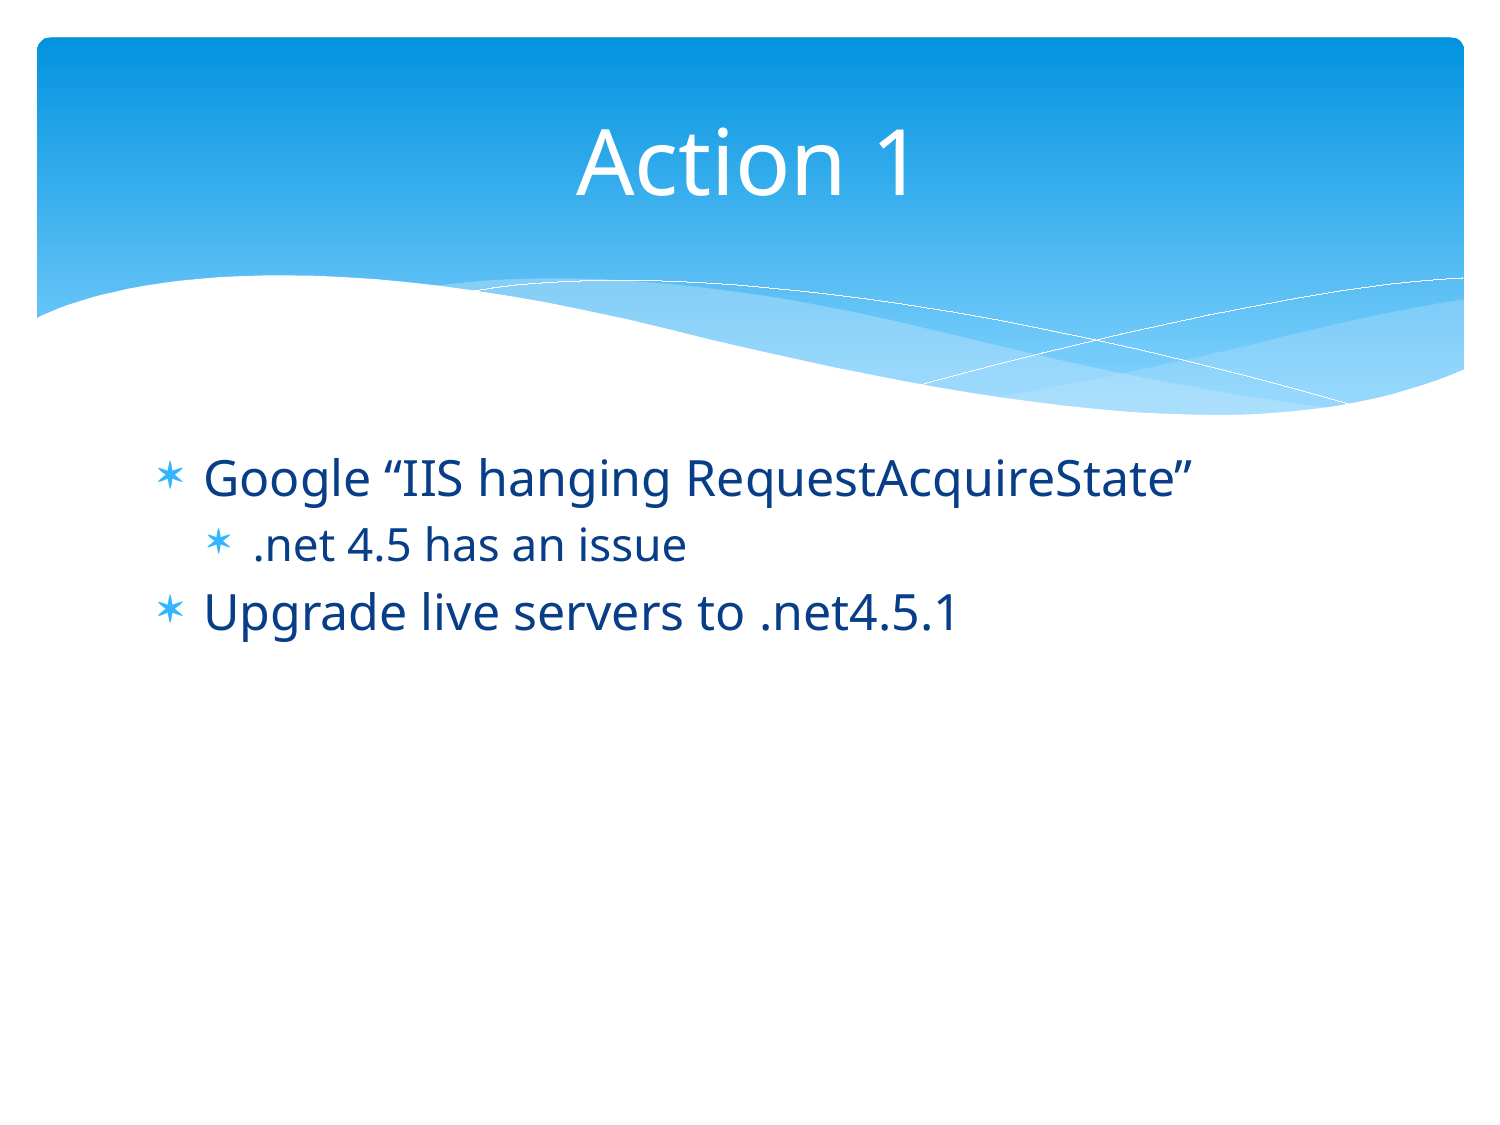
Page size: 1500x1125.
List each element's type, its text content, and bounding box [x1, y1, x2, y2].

title Action 1 [75, 55, 1425, 261]
list Google “IIS hanging RequestAcquireState” .net 4.5 has an issue Upgrade live servers to .net4.5.1 [143, 438, 1359, 1005]
